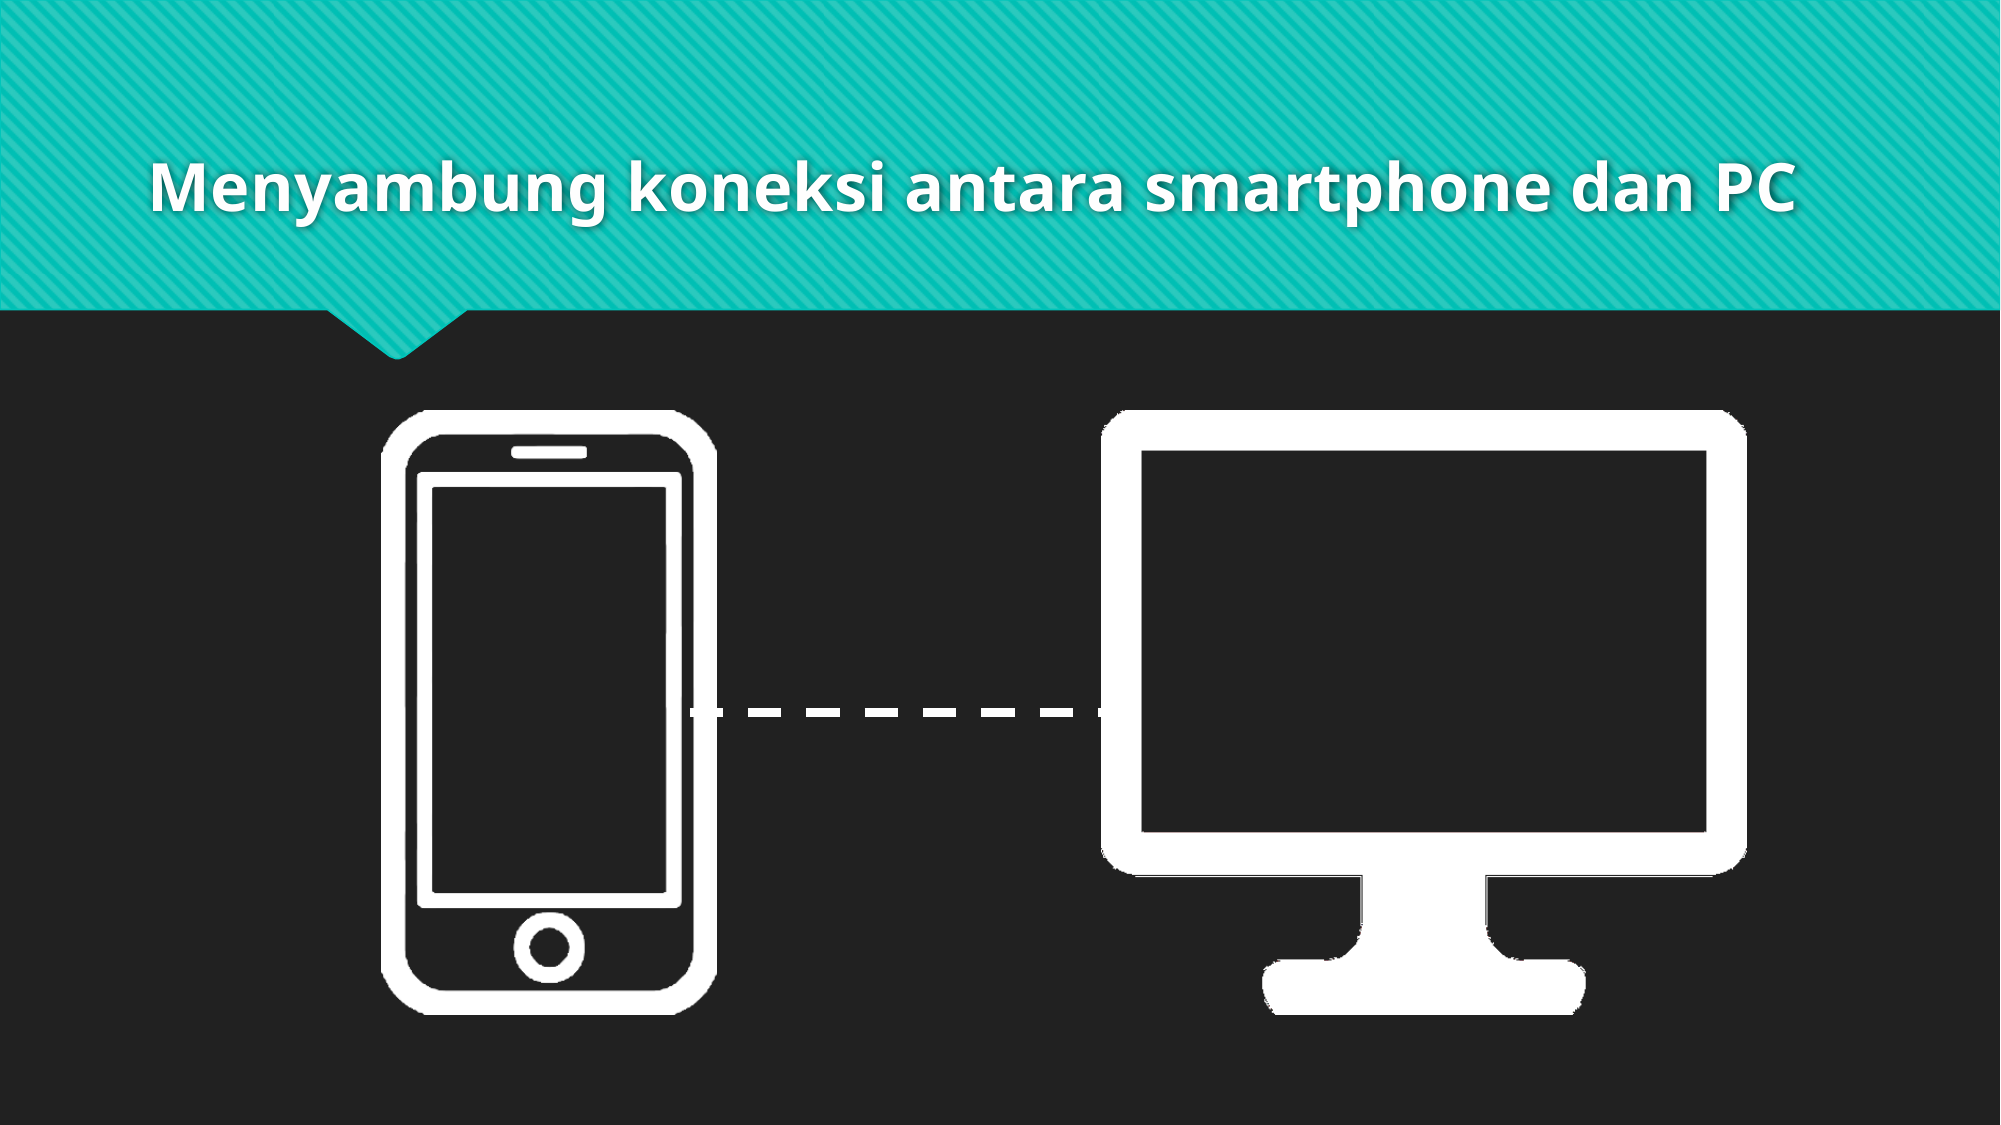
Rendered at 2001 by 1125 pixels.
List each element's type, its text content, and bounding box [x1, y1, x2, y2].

picture [381, 410, 717, 1015]
picture [1101, 410, 1747, 1015]
title Menyambung koneksi antara smartphone dan PC [132, 73, 1868, 233]
